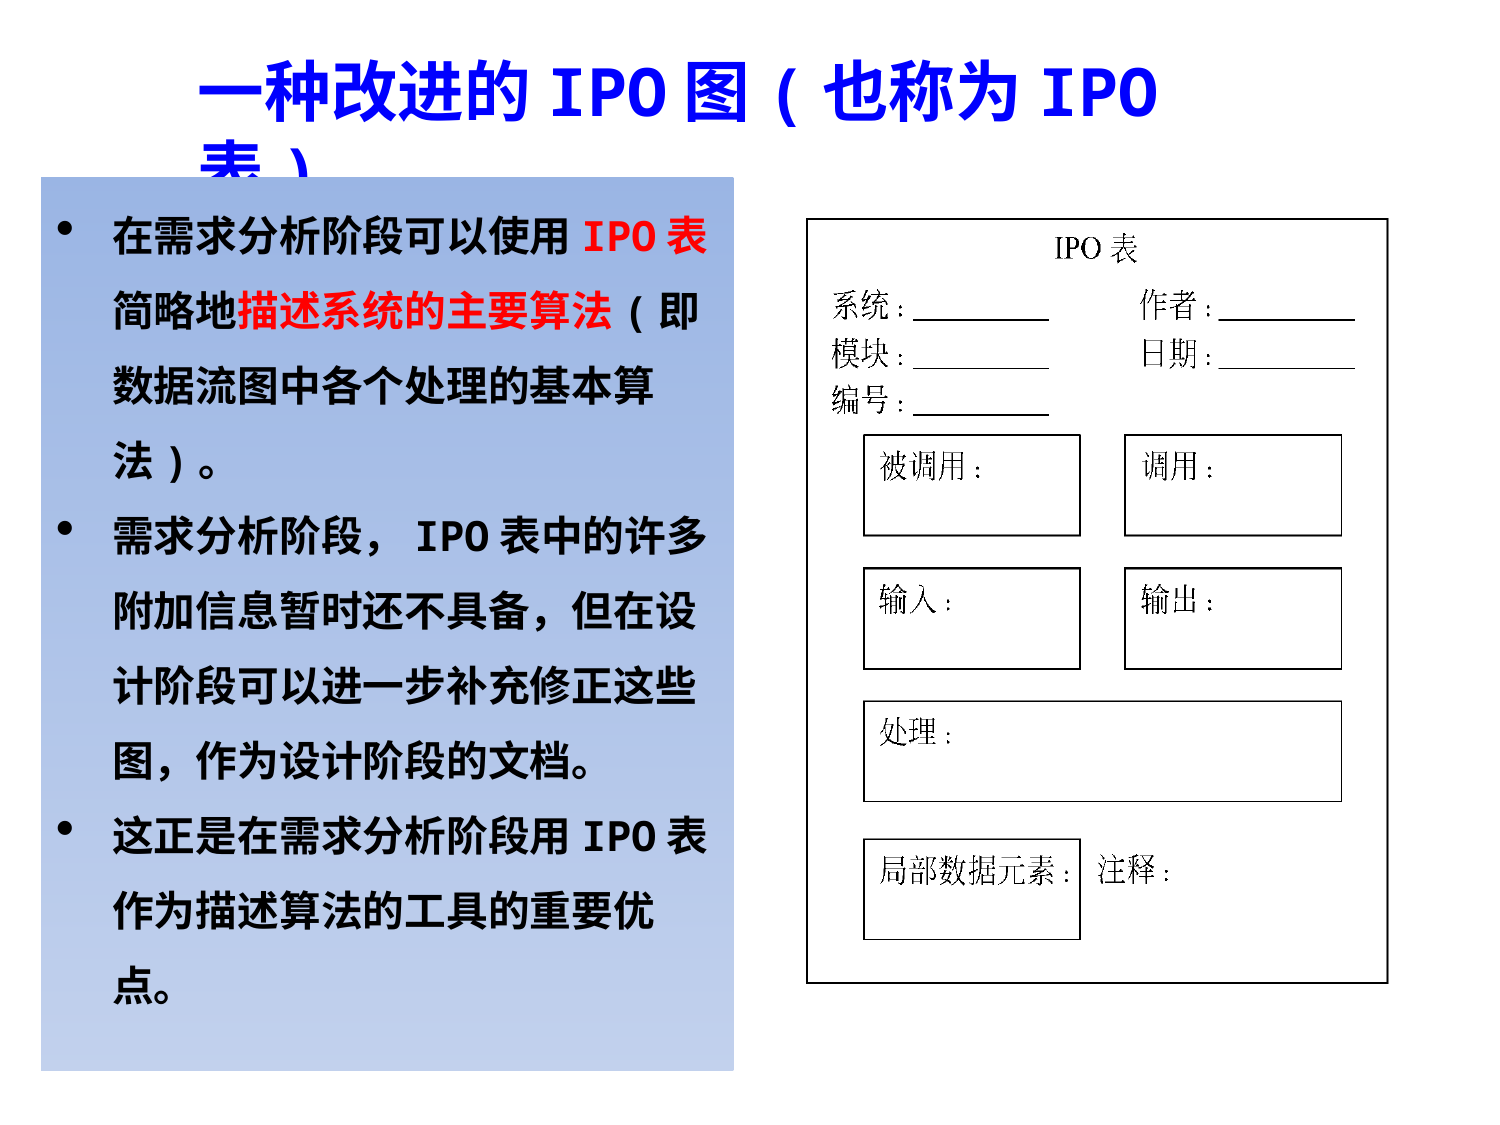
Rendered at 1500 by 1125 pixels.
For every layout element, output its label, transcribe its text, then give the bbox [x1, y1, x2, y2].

picture [796, 207, 1397, 1000]
text_box 在需求分析阶段可以使用IPO表简略地描述系统的主要算法(即数据流图中各个处理的基本算法)。 需求分析阶段，IPO表中的许多附加信息暂时还不具备，但在设计阶段可以进一步补充修正这些图，作为设计阶段的文档。 这正是在需求分析阶段用IPO表作为描述算法的工具的重要优点。 [41, 177, 734, 1071]
text_box 一种改进的IPO图(也称为IPO表) [183, 42, 1311, 146]
